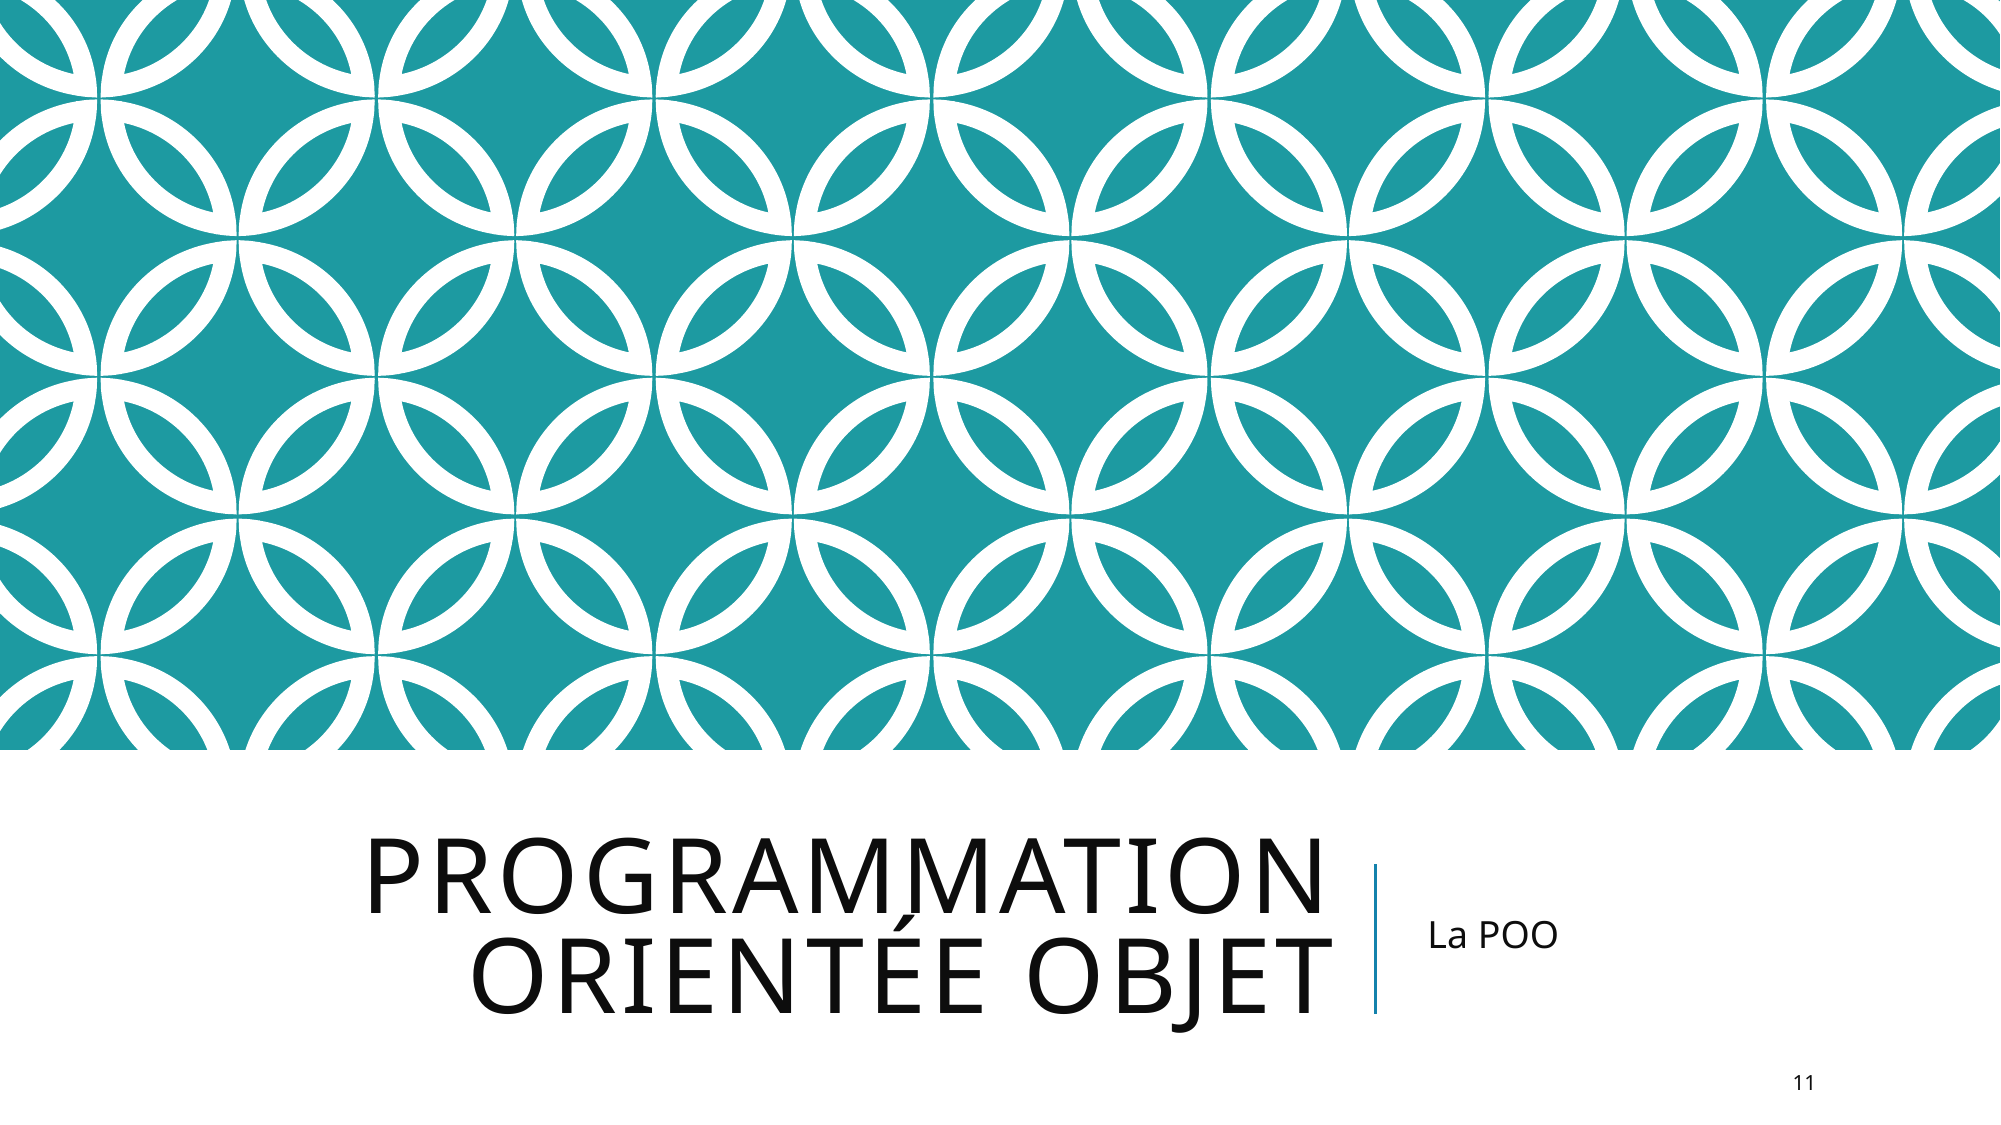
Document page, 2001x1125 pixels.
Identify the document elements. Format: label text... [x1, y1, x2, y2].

slide_number 11 [1777, 1061, 1938, 1107]
title Programmation Orientée Objet [75, 813, 1350, 1054]
list La POO [1412, 813, 1938, 1054]
